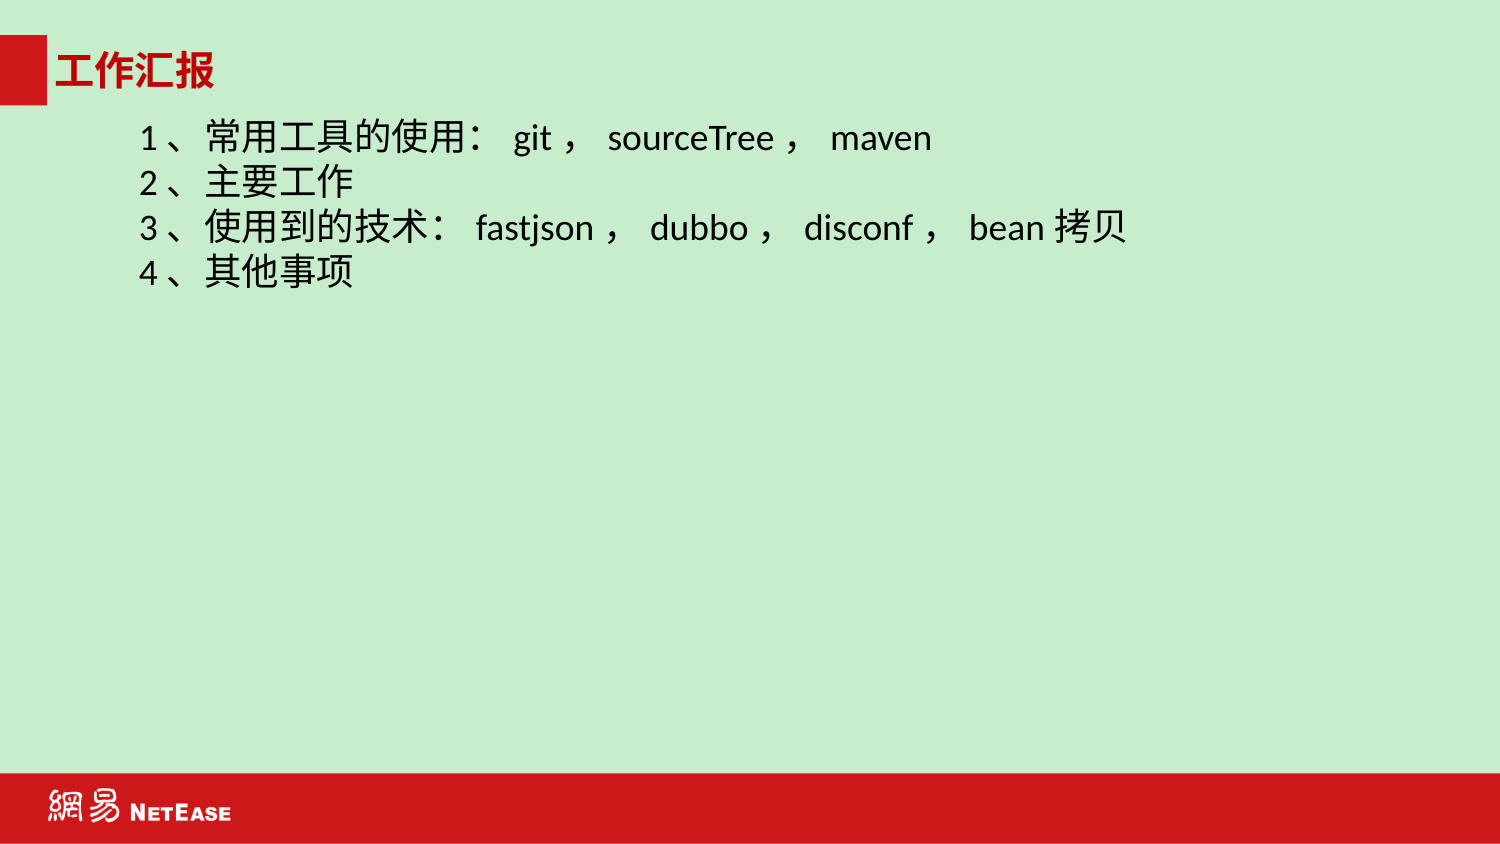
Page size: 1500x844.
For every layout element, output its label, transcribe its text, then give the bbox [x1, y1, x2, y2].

text_box 1、常用工具的使用：git，sourceTree，maven 2、主要工作 3、使用到的技术：fastjson，dubbo，disconf，bean拷贝 4、其他事项 [131, 105, 1144, 346]
title 工作汇报 [46, 33, 1454, 106]
picture [46, 786, 231, 824]
